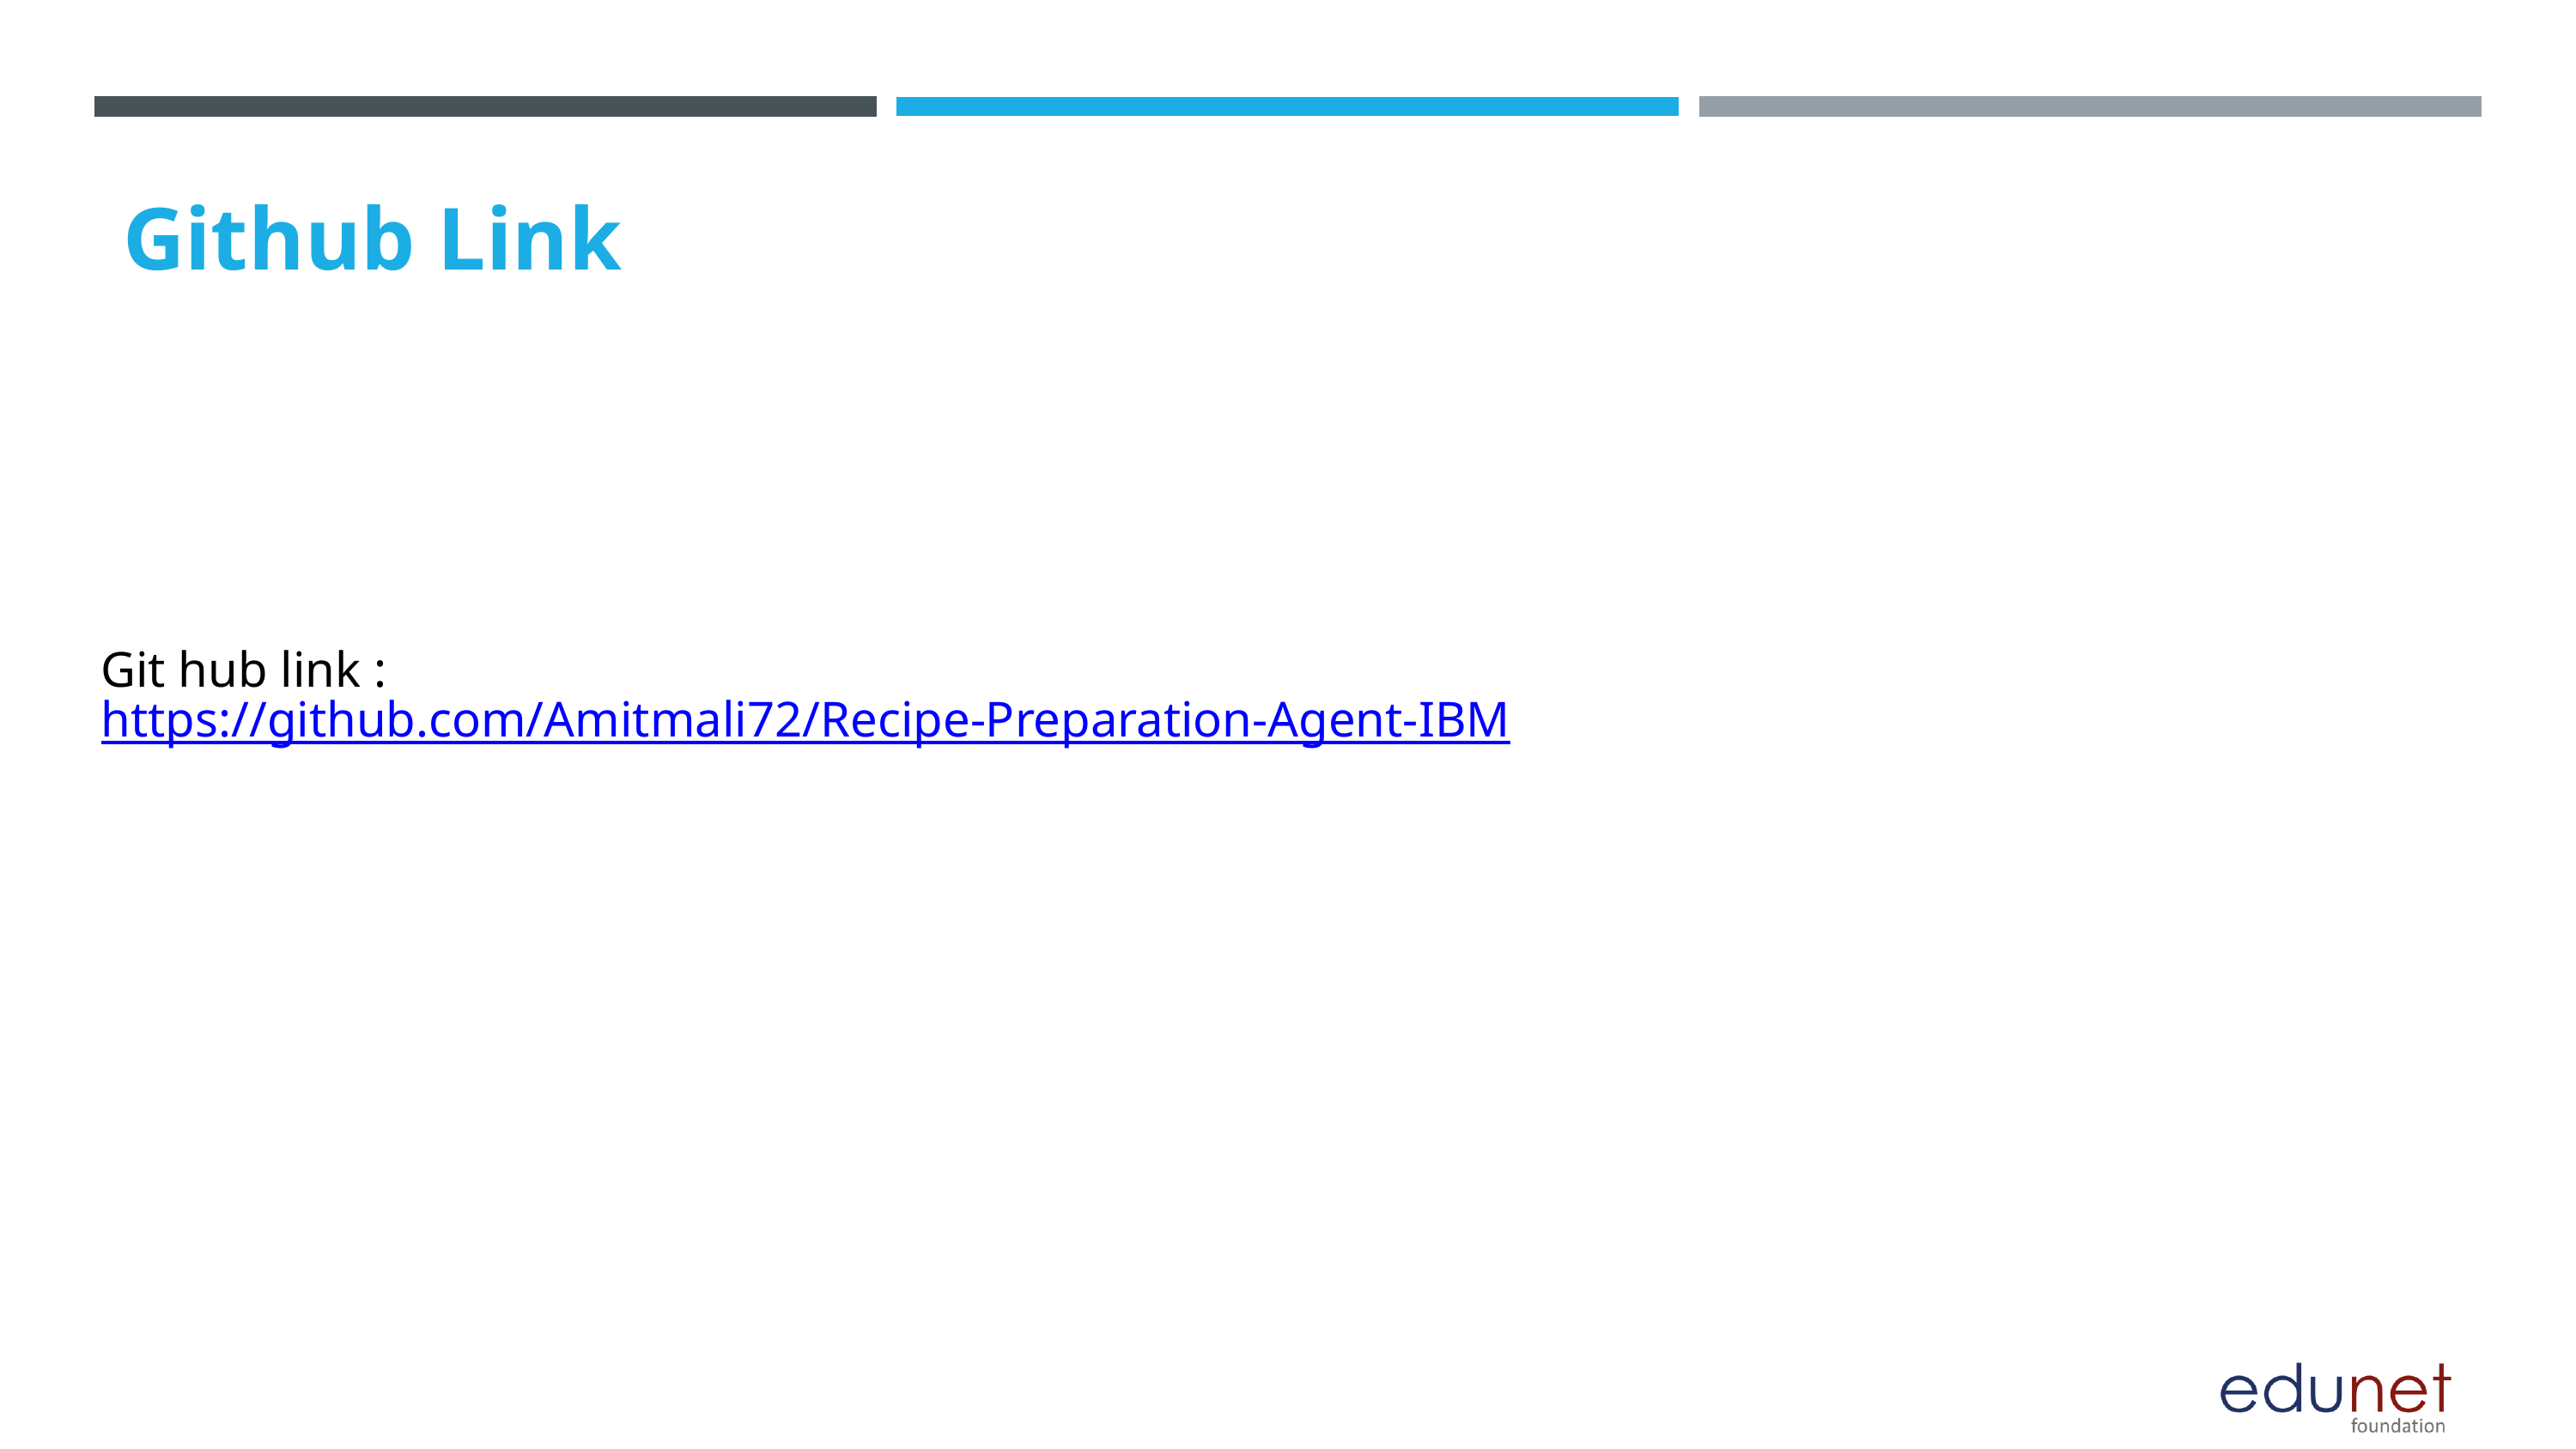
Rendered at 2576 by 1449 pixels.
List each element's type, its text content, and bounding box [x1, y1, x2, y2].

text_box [896, 96, 1680, 117]
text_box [122, 162, 2454, 288]
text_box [94, 96, 878, 118]
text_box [1698, 95, 2482, 118]
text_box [2215, 1359, 2454, 1438]
text_box Git hub link : https://github.com/Amitmali72/Recipe-Preparation-Agent-IBM [100, 639, 1723, 755]
